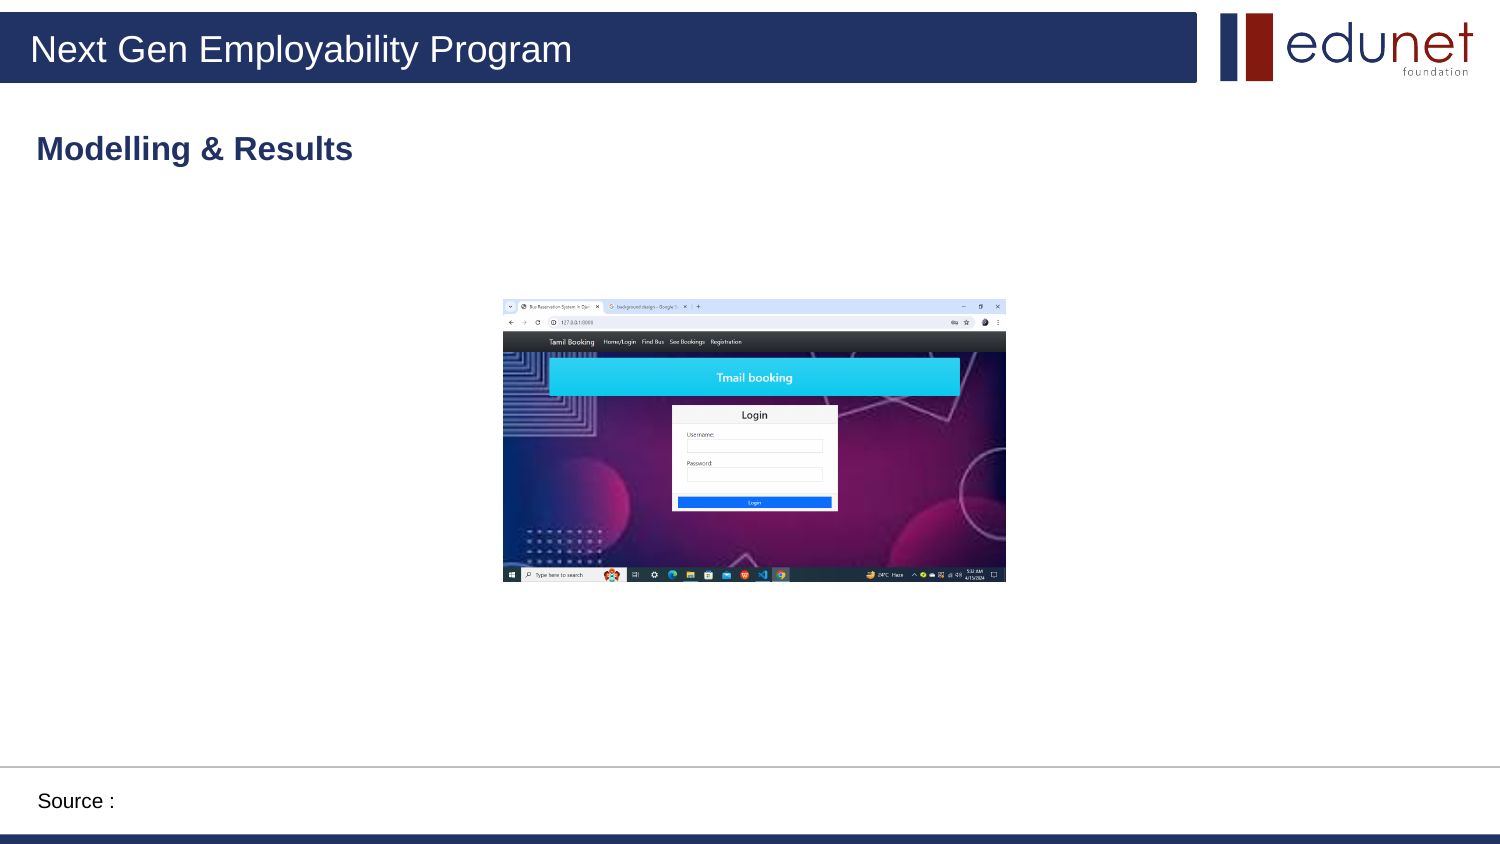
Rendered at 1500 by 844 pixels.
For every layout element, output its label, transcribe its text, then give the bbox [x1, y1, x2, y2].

picture [1279, 14, 1482, 83]
title Modelling & Results [21, 111, 504, 165]
picture [502, 299, 1006, 583]
text_box Source : [22, 776, 139, 826]
